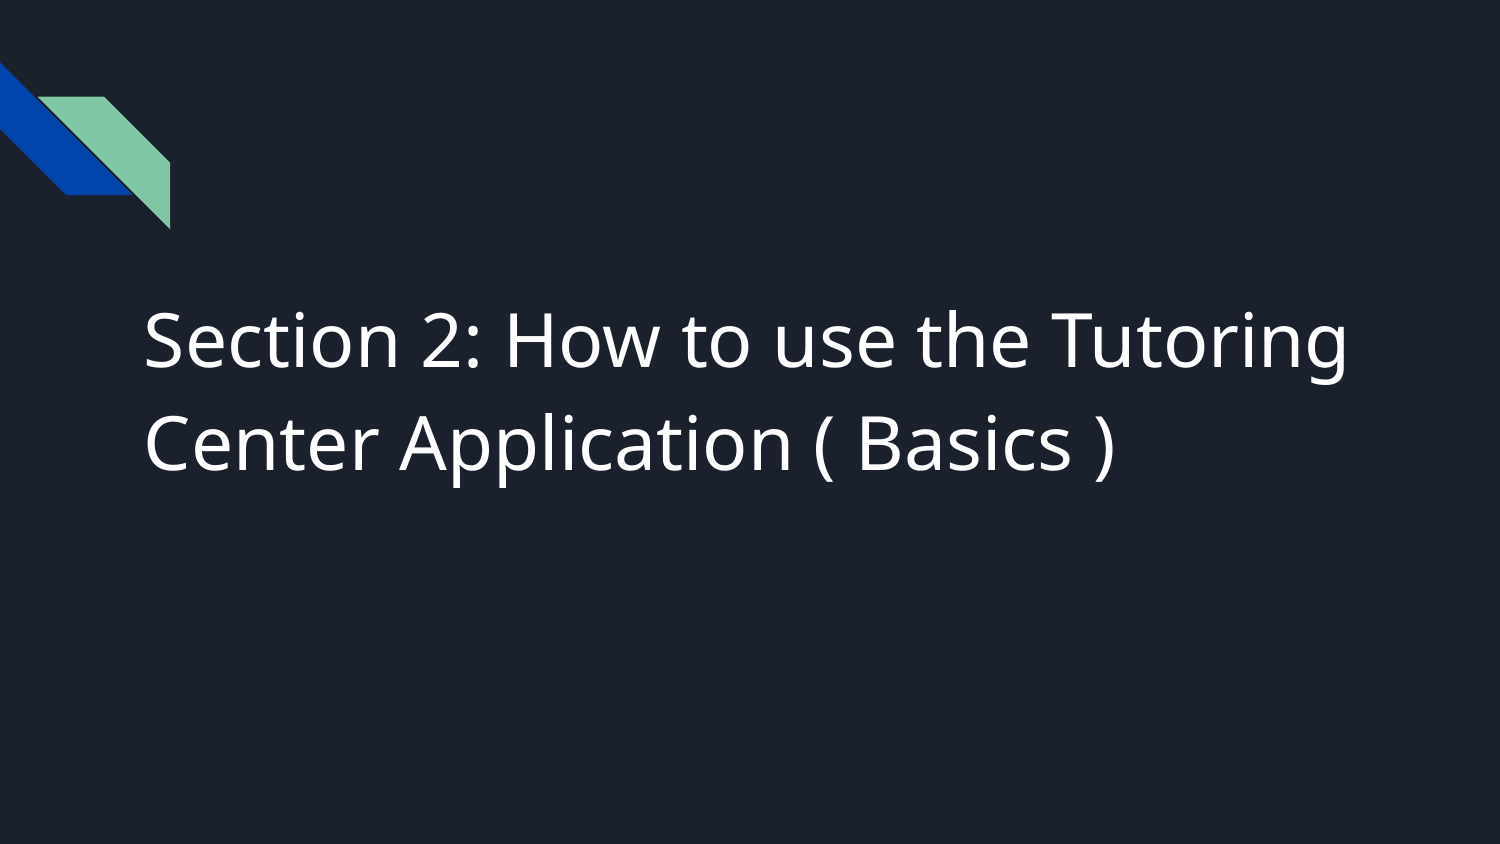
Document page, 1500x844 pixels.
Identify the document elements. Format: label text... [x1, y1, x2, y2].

list Section 2: How to use the Tutoring Center Application ( Basics ) [128, 263, 1452, 742]
